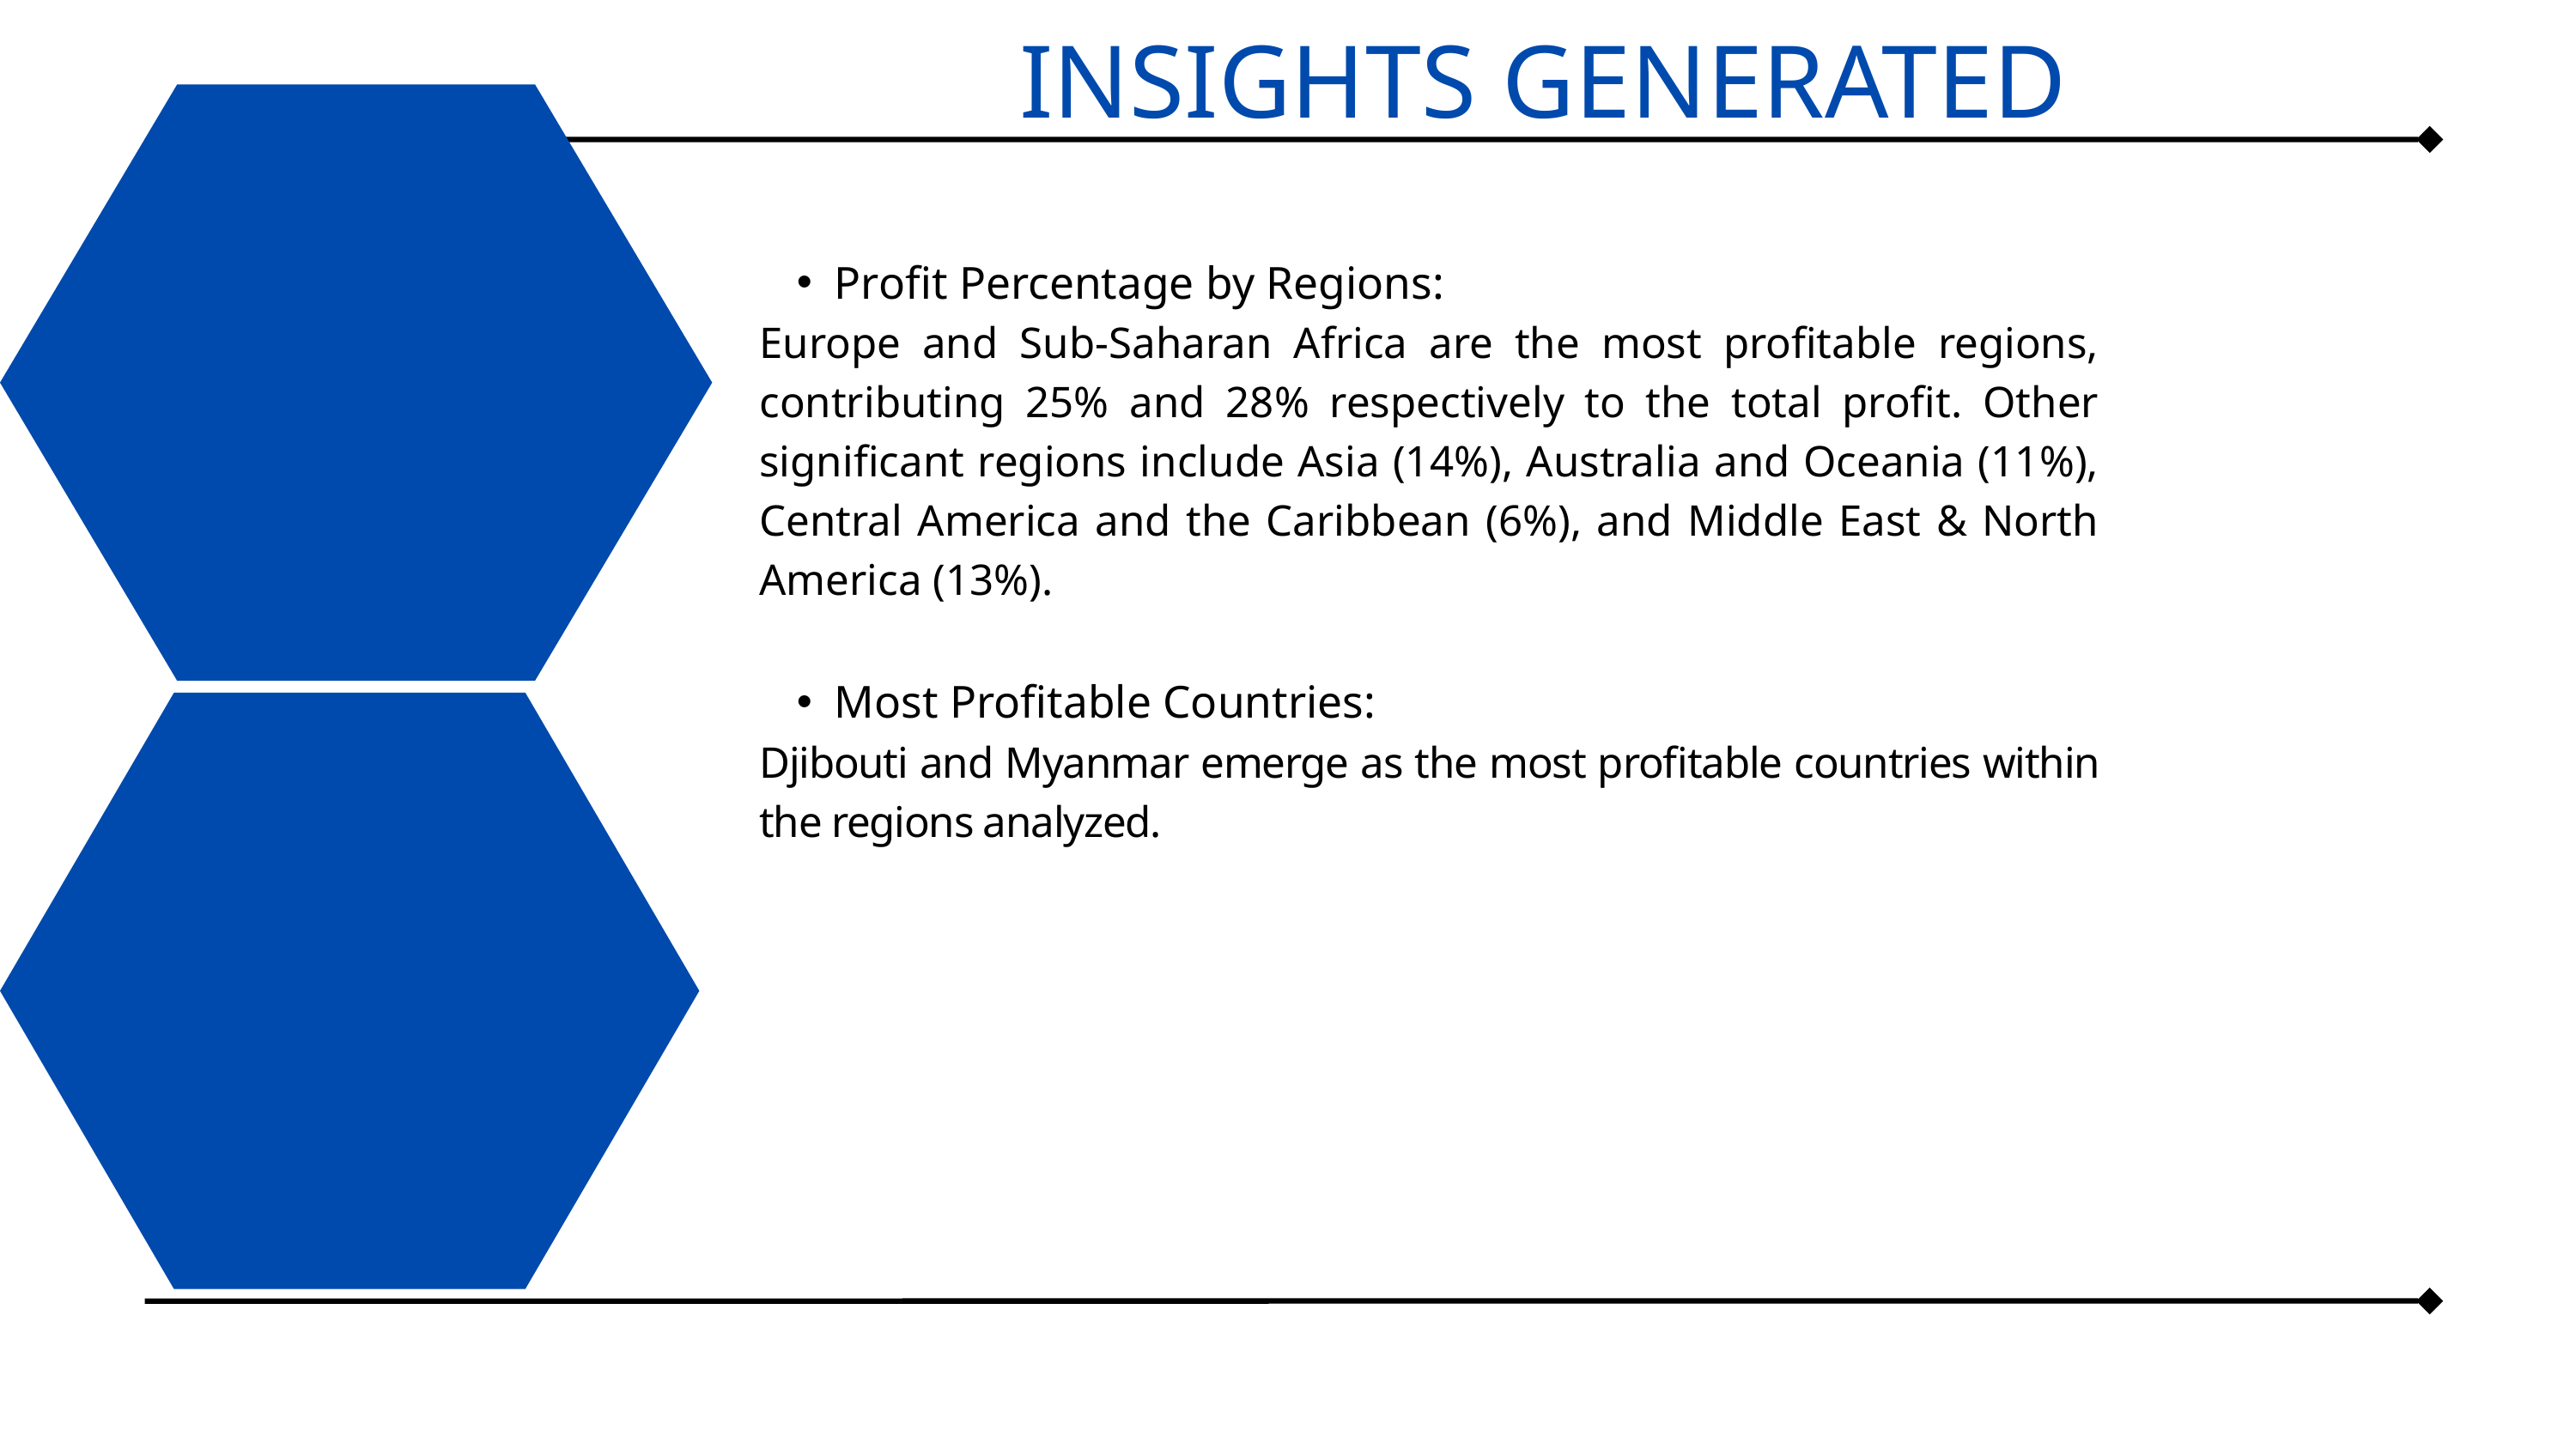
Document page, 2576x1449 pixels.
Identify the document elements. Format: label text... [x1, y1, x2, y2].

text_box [0, 84, 713, 682]
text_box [0, 692, 700, 1289]
text_box INSIGHTS GENERATED [1019, 37, 2214, 138]
text_box [716, 130, 2439, 149]
text_box Profit Percentage by Regions: Europe and Sub-Saharan Africa are the most profitable regions, contributing 25% and 28% respectively to the total profit. Other significant regions include Asia (14%), Australia and Oceania (11%), Central America and the Caribbean (6%), and Middle East & North America (13%). Most Profitable Countries: Djibouti and Myanmar emerge as the most profitable countries within the regions analyzed. [759, 188, 2099, 1143]
text_box [144, 1292, 2439, 1310]
